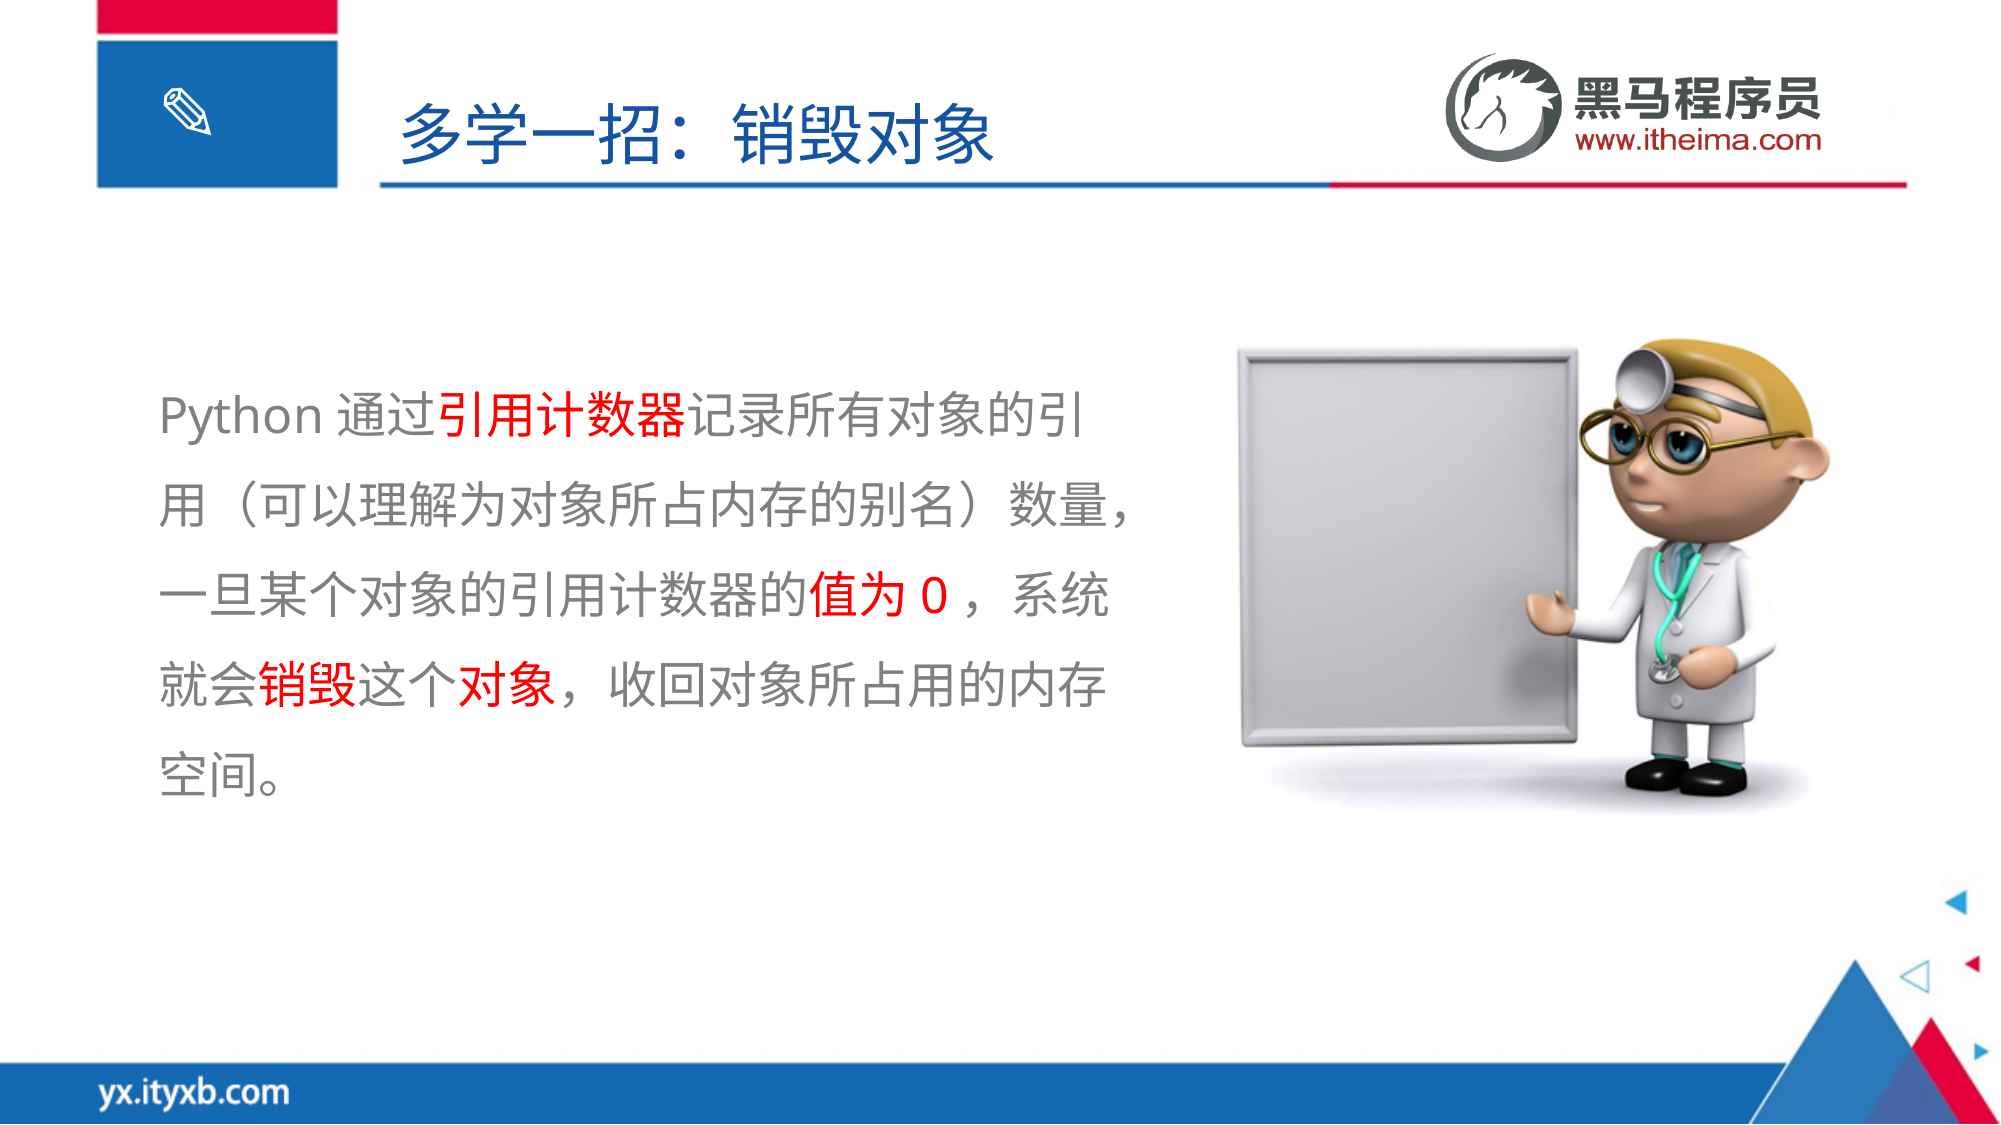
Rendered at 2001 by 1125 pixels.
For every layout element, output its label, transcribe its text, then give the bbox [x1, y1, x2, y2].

text_box 多学一招：销毁对象 [382, 94, 1754, 182]
picture [0, 0, 2000, 1124]
text_box Python通过引用计数器记录所有对象的引用（可以理解为对象所占内存的别名）数量，一旦某个对象的引用计数器的值为0，系统就会销毁这个对象，收回对象所占用的内存空间。 [143, 346, 1127, 811]
